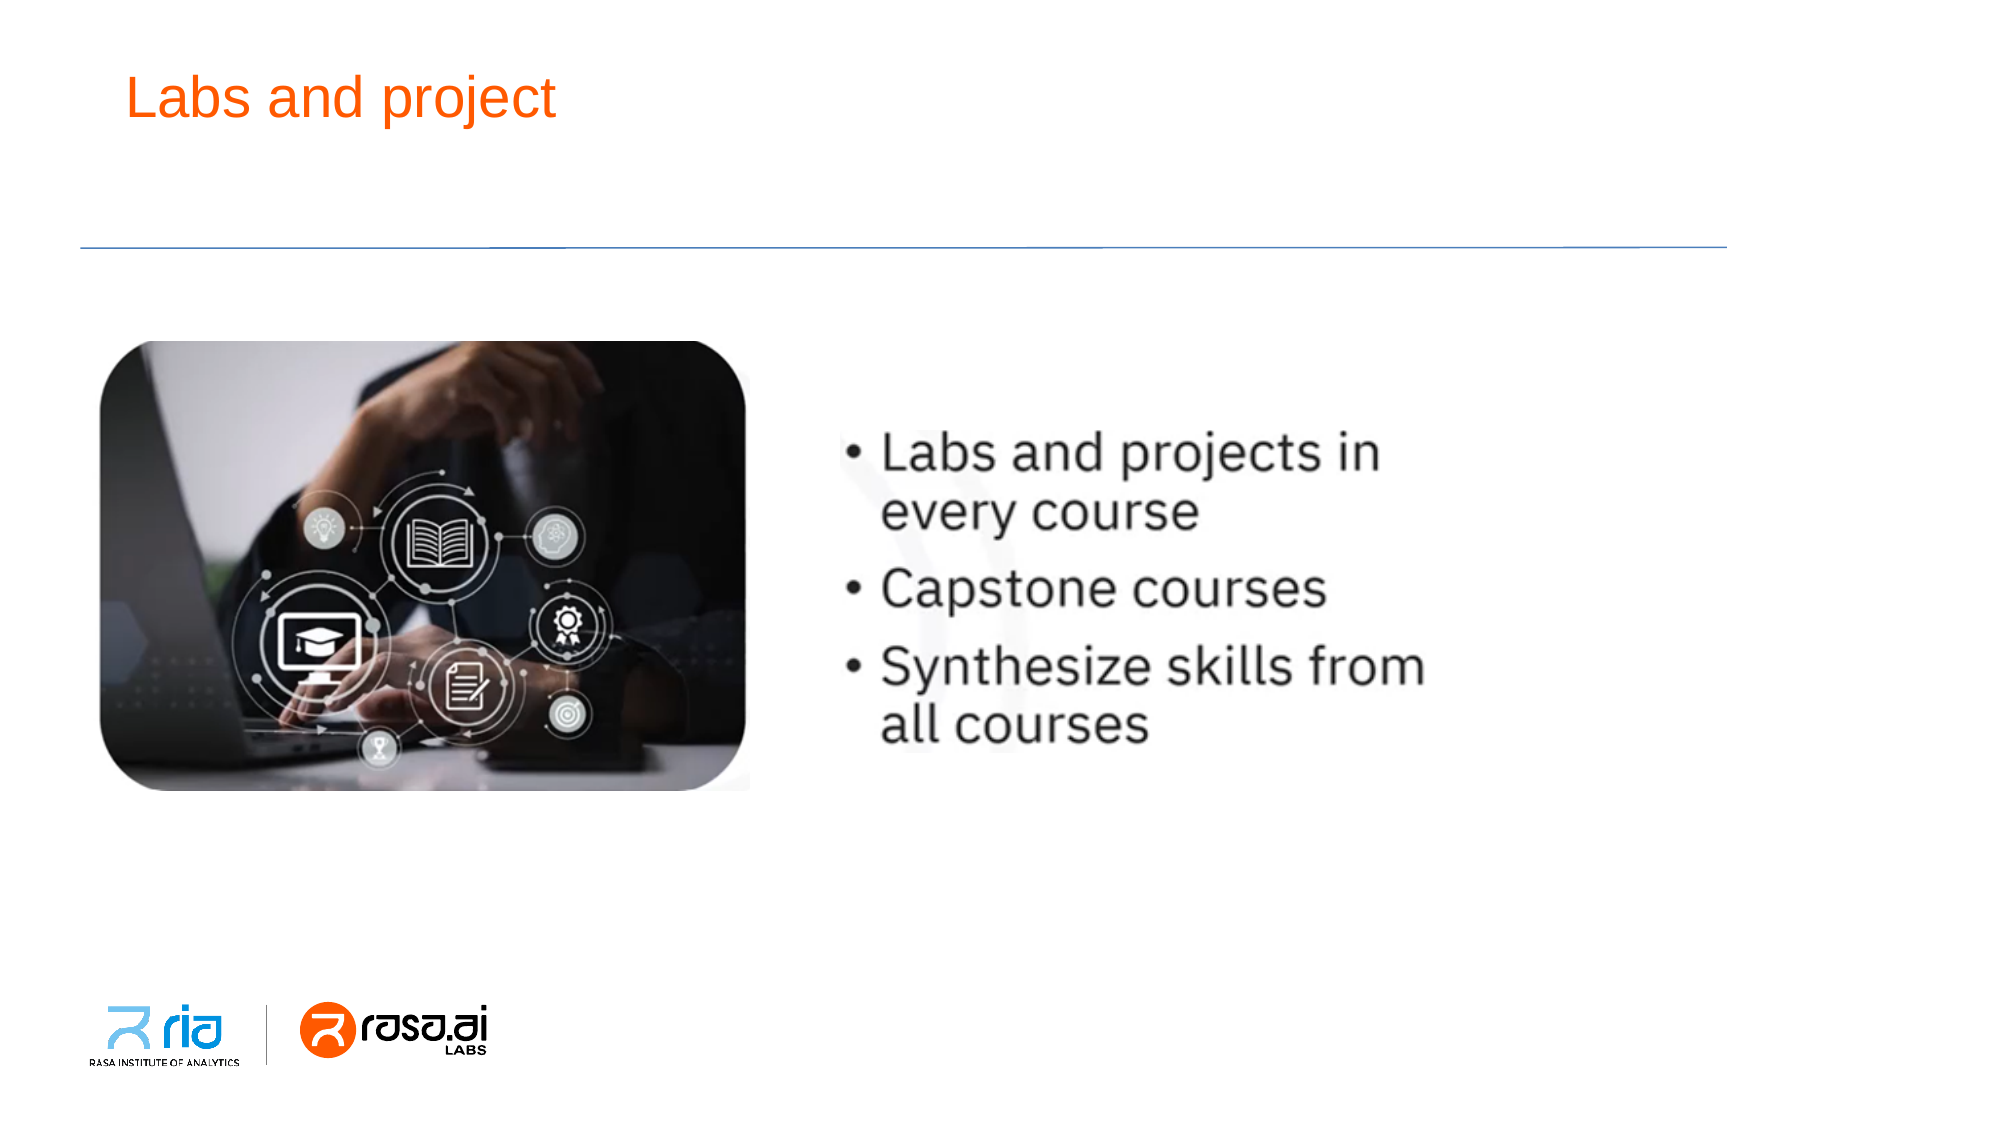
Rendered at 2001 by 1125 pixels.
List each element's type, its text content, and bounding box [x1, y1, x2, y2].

picture [78, 992, 250, 1078]
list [89, 341, 751, 791]
title Labs and project [125, 59, 1791, 154]
picture [840, 430, 1451, 753]
